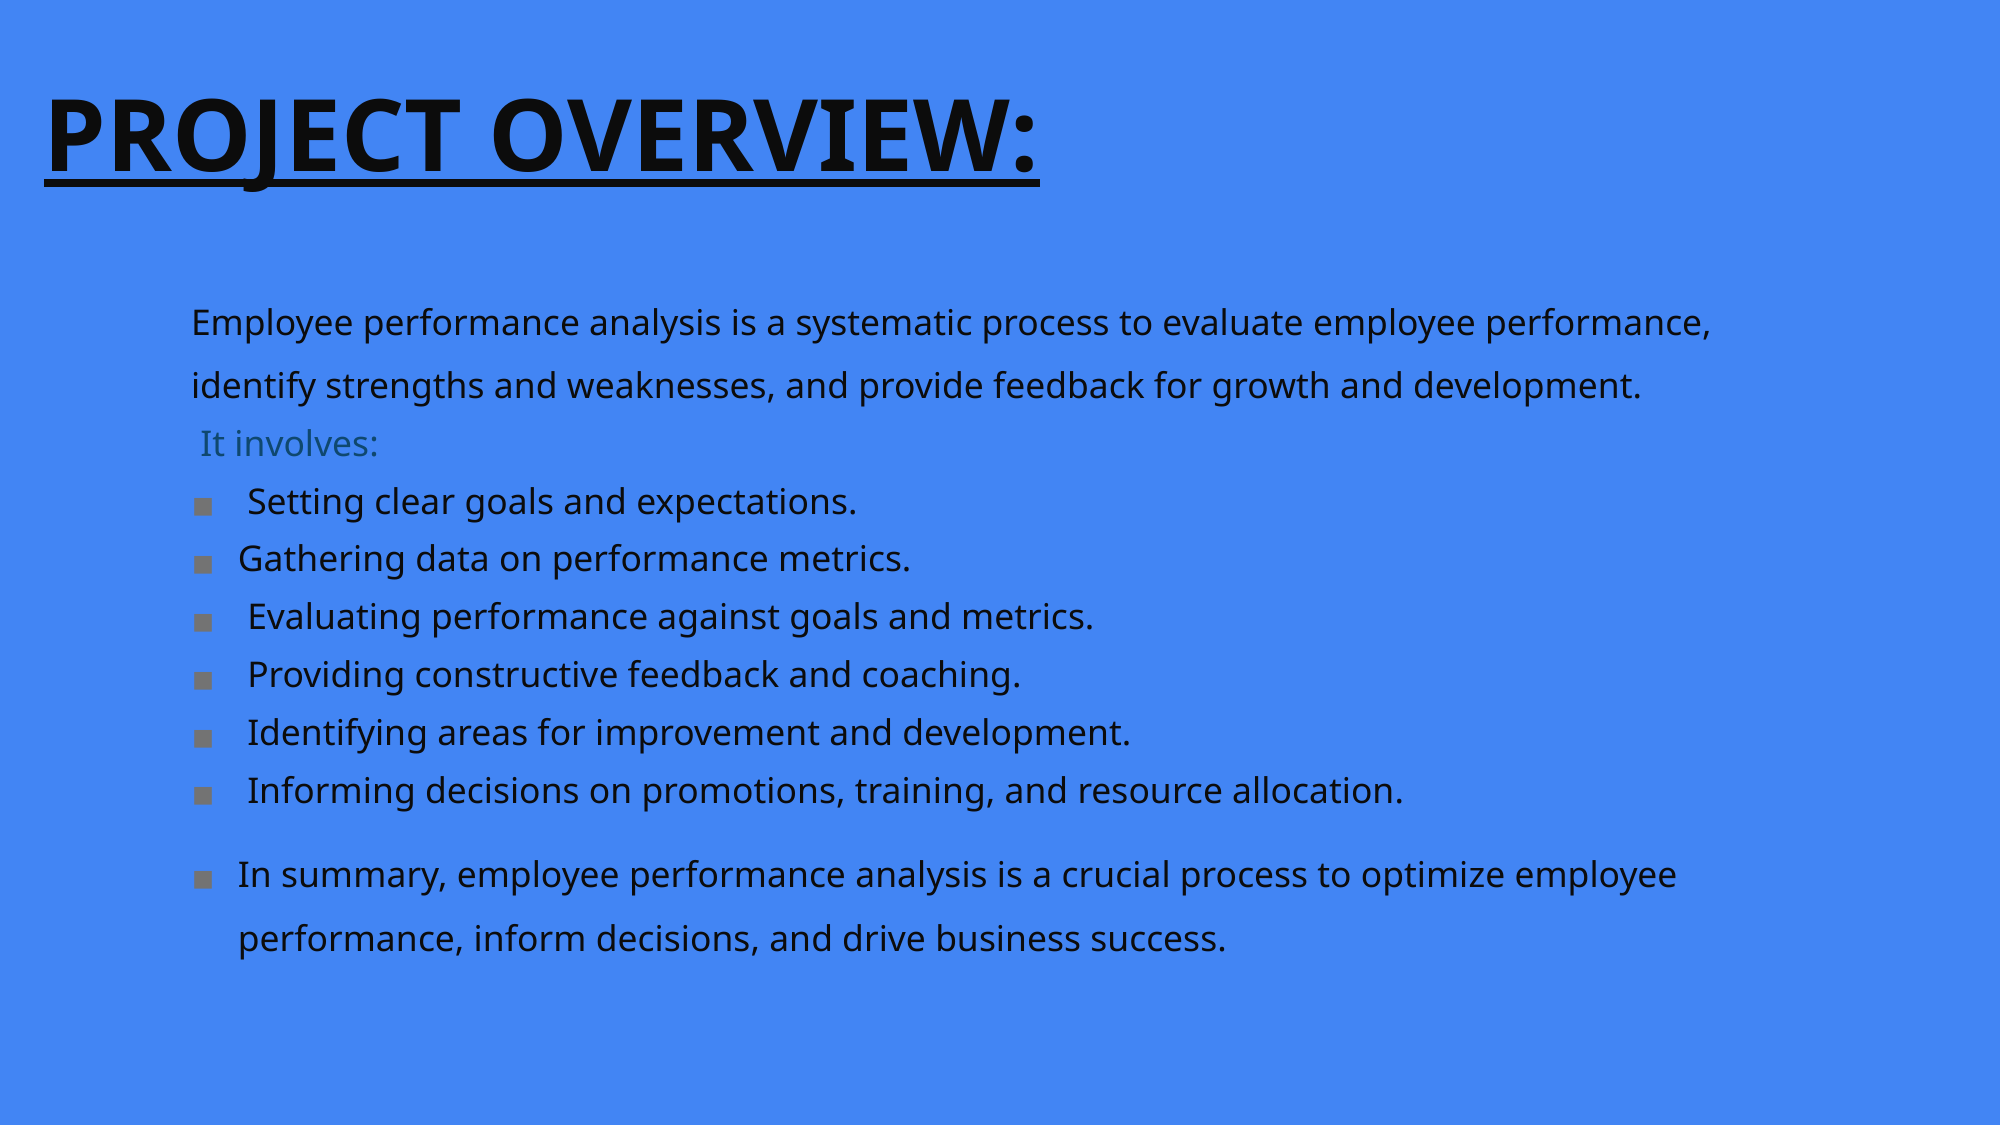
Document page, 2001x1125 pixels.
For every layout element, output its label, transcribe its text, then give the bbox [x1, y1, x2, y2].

title PROJECT OVERVIEW: [28, 0, 1429, 200]
list Employee performance analysis is a systematic process to evaluate employee performance, identify strengths and weaknesses, and provide feedback for growth and development. It involves: Setting clear goals and expectations. Gathering data on performance metrics. Evaluating performance against goals and metrics. Providing constructive feedback and coaching. Identifying areas for improvement and development. Informing decisions on promotions, training, and resource allocation. In summary, employee performance analysis is a crucial process to optimize employee performance, inform decisions, and drive business success. [176, 270, 1824, 1032]
